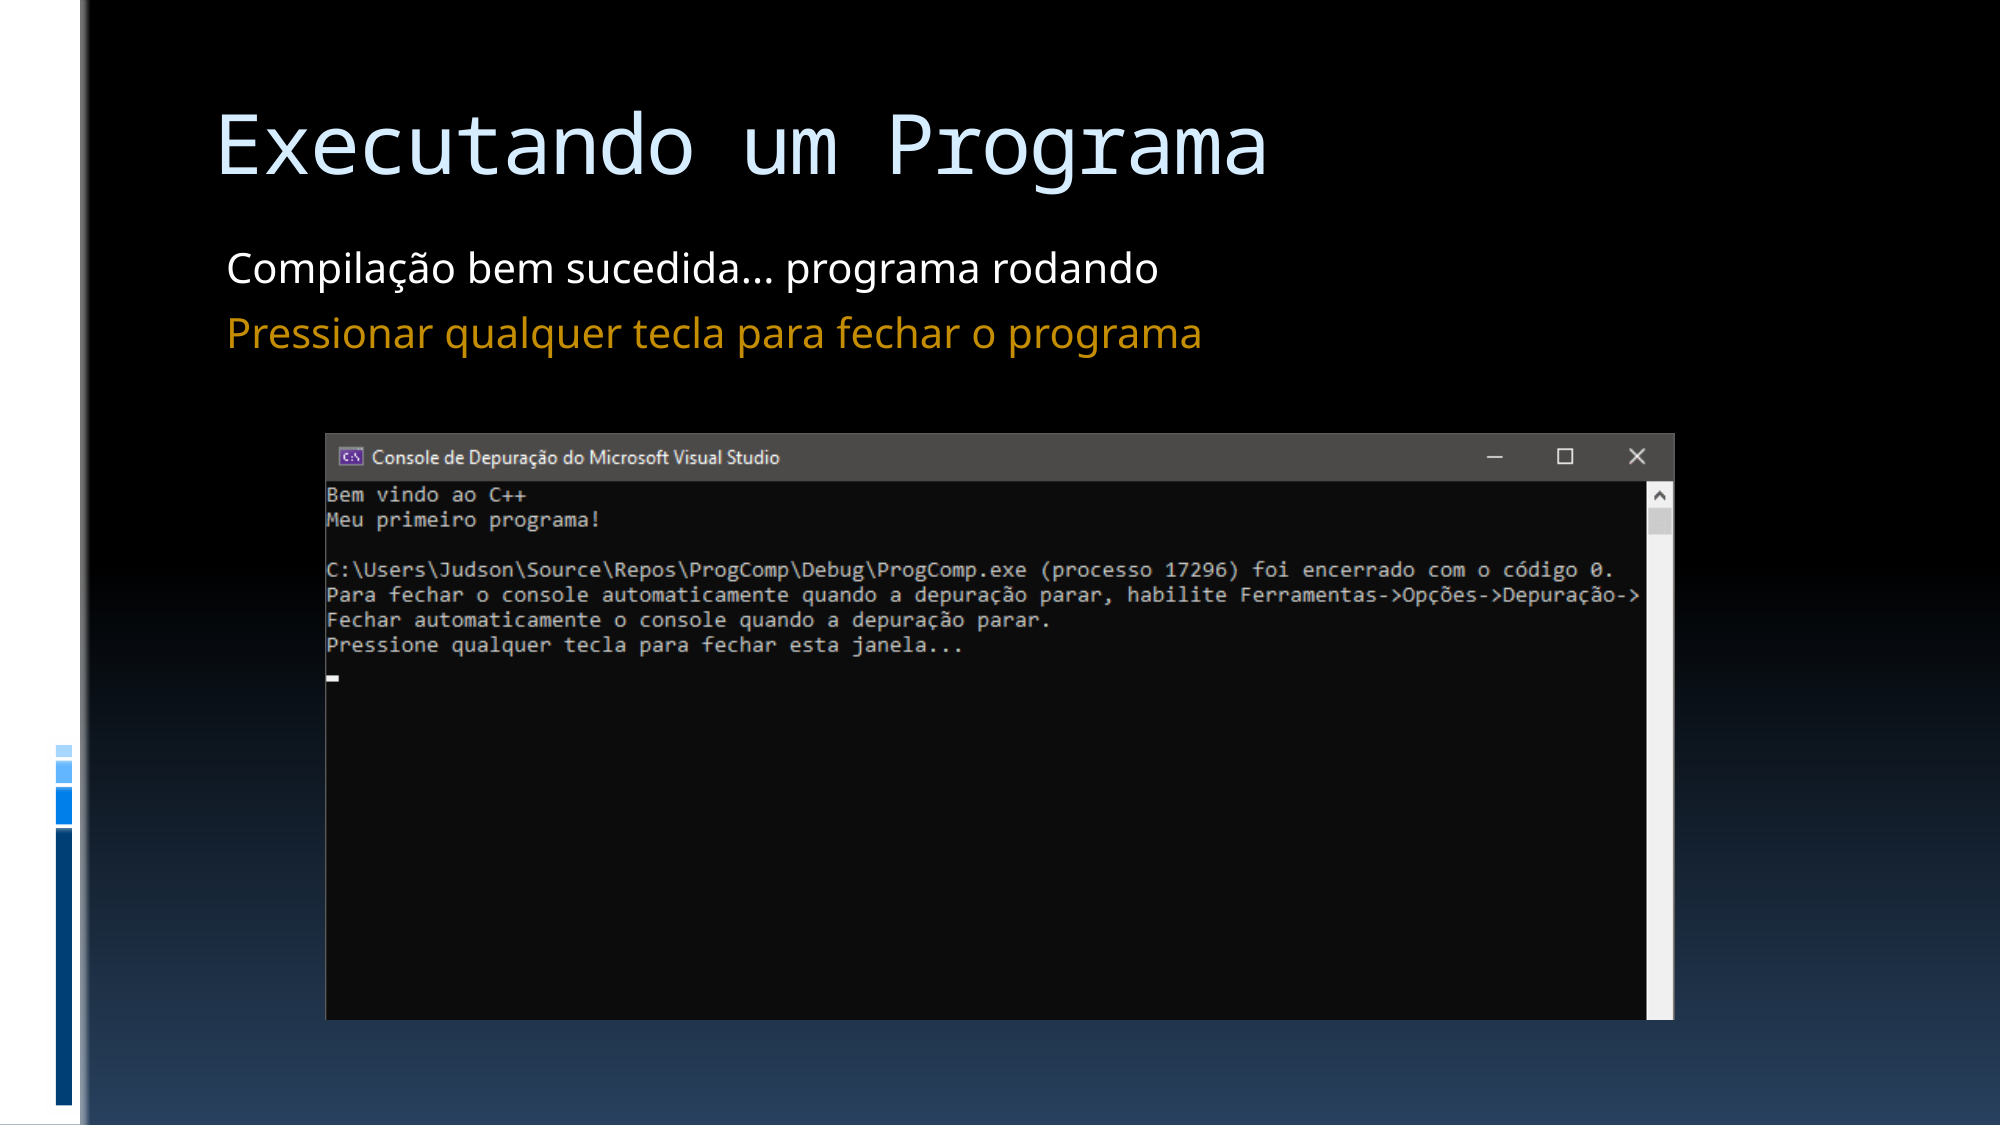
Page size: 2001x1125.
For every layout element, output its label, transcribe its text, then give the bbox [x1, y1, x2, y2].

title Executando um Programa [200, 83, 1900, 234]
list Compilação bem sucedida... programa rodando Pressionar qualquer tecla para fechar o programa [200, 234, 1678, 399]
picture [325, 433, 1675, 1020]
